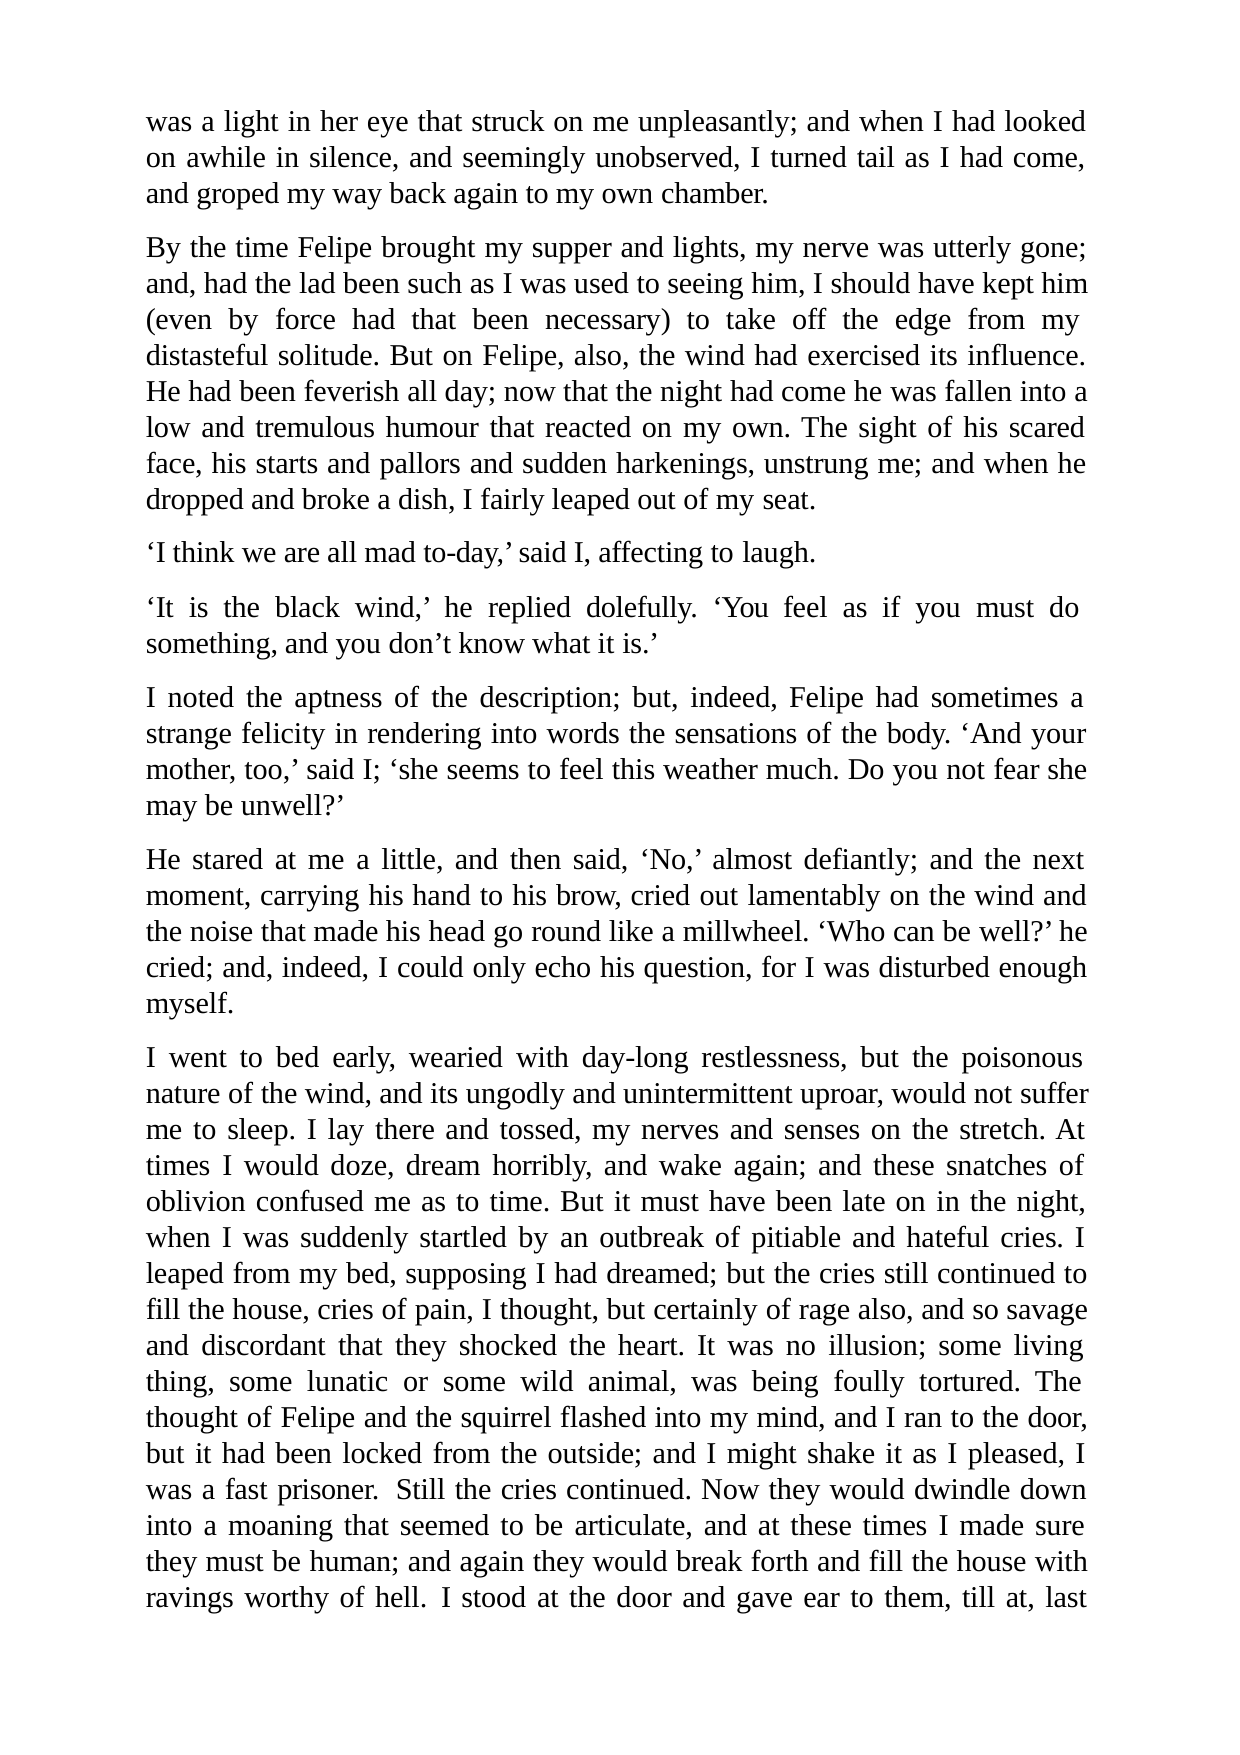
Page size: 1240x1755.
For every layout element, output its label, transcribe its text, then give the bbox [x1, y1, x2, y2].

text_box was a light in her eye that struck on me unpleasantly; and when I had looked on awhile in silence, and seemingly unobserved, I turned tail as I had come, and groped my way back again to my own chamber. By the time Felipe brought my supper and lights, my nerve was utterly gone; and, had the lad been such as I was used to seeing him, I should have kept him (even by force had that been necessary) to take off the edge from my distasteful solitude. But on Felipe, also, the wind had exercised its influence. He had been feverish all day; now that the night had come he was fallen into a low and tremulous humour that reacted on my own. The sight of his scared face, his starts and pallors and sudden harkenings, unstrung me; and when he dropped and broke a dish, I fairly leaped out of my seat. ‘I think we are all mad to-day,’ said I, affecting to laugh. ‘It is the black wind,’ he replied dolefully. ‘You feel as if you must do something, and you don’t know what it is.’ I noted the aptness of the description; but, indeed, Felipe had sometimes a strange felicity in rendering into words the sensations of the body. ‘And your mother, too,’ said I; ‘she seems to feel this weather much. Do you not fear she may be unwell?’ He stared at me a little, and then said, ‘No,’ almost defiantly; and the next moment, carrying his hand to his brow, cried out lamentably on the wind and the noise that made his head go round like a millwheel. ‘Who can be well?’ he cried; and, indeed, I could only echo his question, for I was disturbed enough myself. I went to bed early, wearied with day-long restlessness, but the poisonous nature of the wind, and its ungodly and unintermittent uproar, would not suffer me to sleep. I lay there and tossed, my nerves and senses on the stretch. At times I would doze, dream horribly, and wake again; and these snatches of oblivion confused me as to time. But it must have been late on in the night, when I was suddenly startled by an outbreak of pitiable and hateful cries. I leaped from my bed, supposing I had dreamed; but the cries still continued to fill the house, cries of pain, I thought, but certainly of rage also, and so savage and discordant that they shocked the heart. It was no illusion; some living thing, some lunatic or some wild animal, was being foully tortured. The thought of Felipe and the squirrel flashed into my mind, and I ran to the door, but it had been locked from the outside; and I might shake it as I pleased, I was a fast prisoner. Still the cries continued. Now they would dwindle down into a moaning that seemed to be articulate, and at these times I made sure they must be human; and again they would break forth and fill the house with ravings worthy of hell. I stood at the door and gave ear to them, till at, last [143, 98, 1097, 1614]
